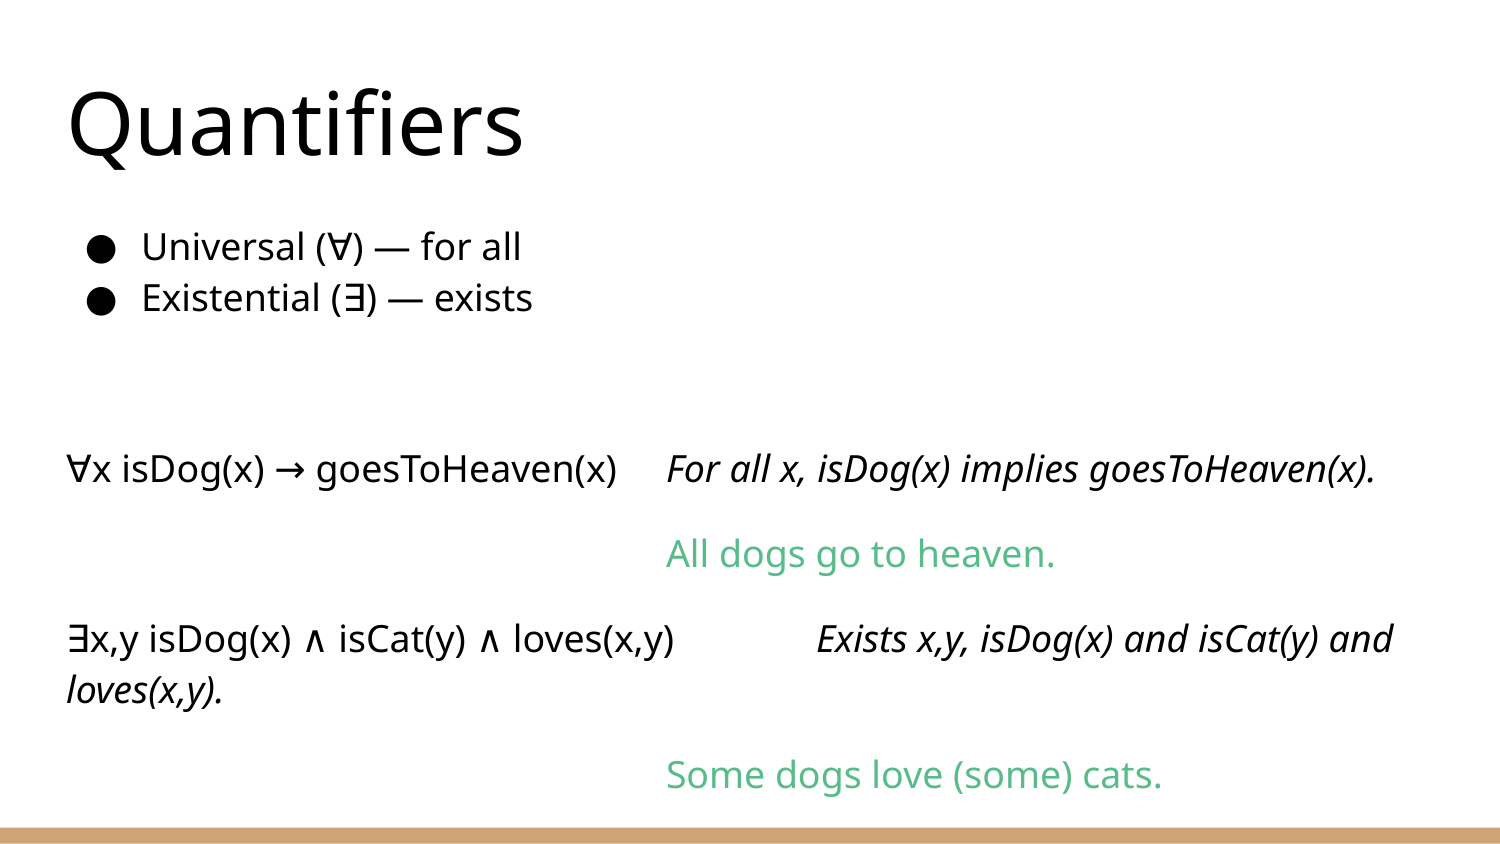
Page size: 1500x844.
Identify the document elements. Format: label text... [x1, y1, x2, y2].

list Universal (∀) — for all Existential (∃) — exists ∀x isDog(x) → goesToHeaven(x) For all x, isDog(x) implies goesToHeaven(x). All dogs go to heaven. ∃x,y isDog(x) ∧ isCat(y) ∧ loves(x,y) Exists x,y, isDog(x) and isCat(y) and loves(x,y). Some dogs love (some) cats. [51, 200, 1449, 752]
title Quantifiers [51, 51, 1449, 189]
